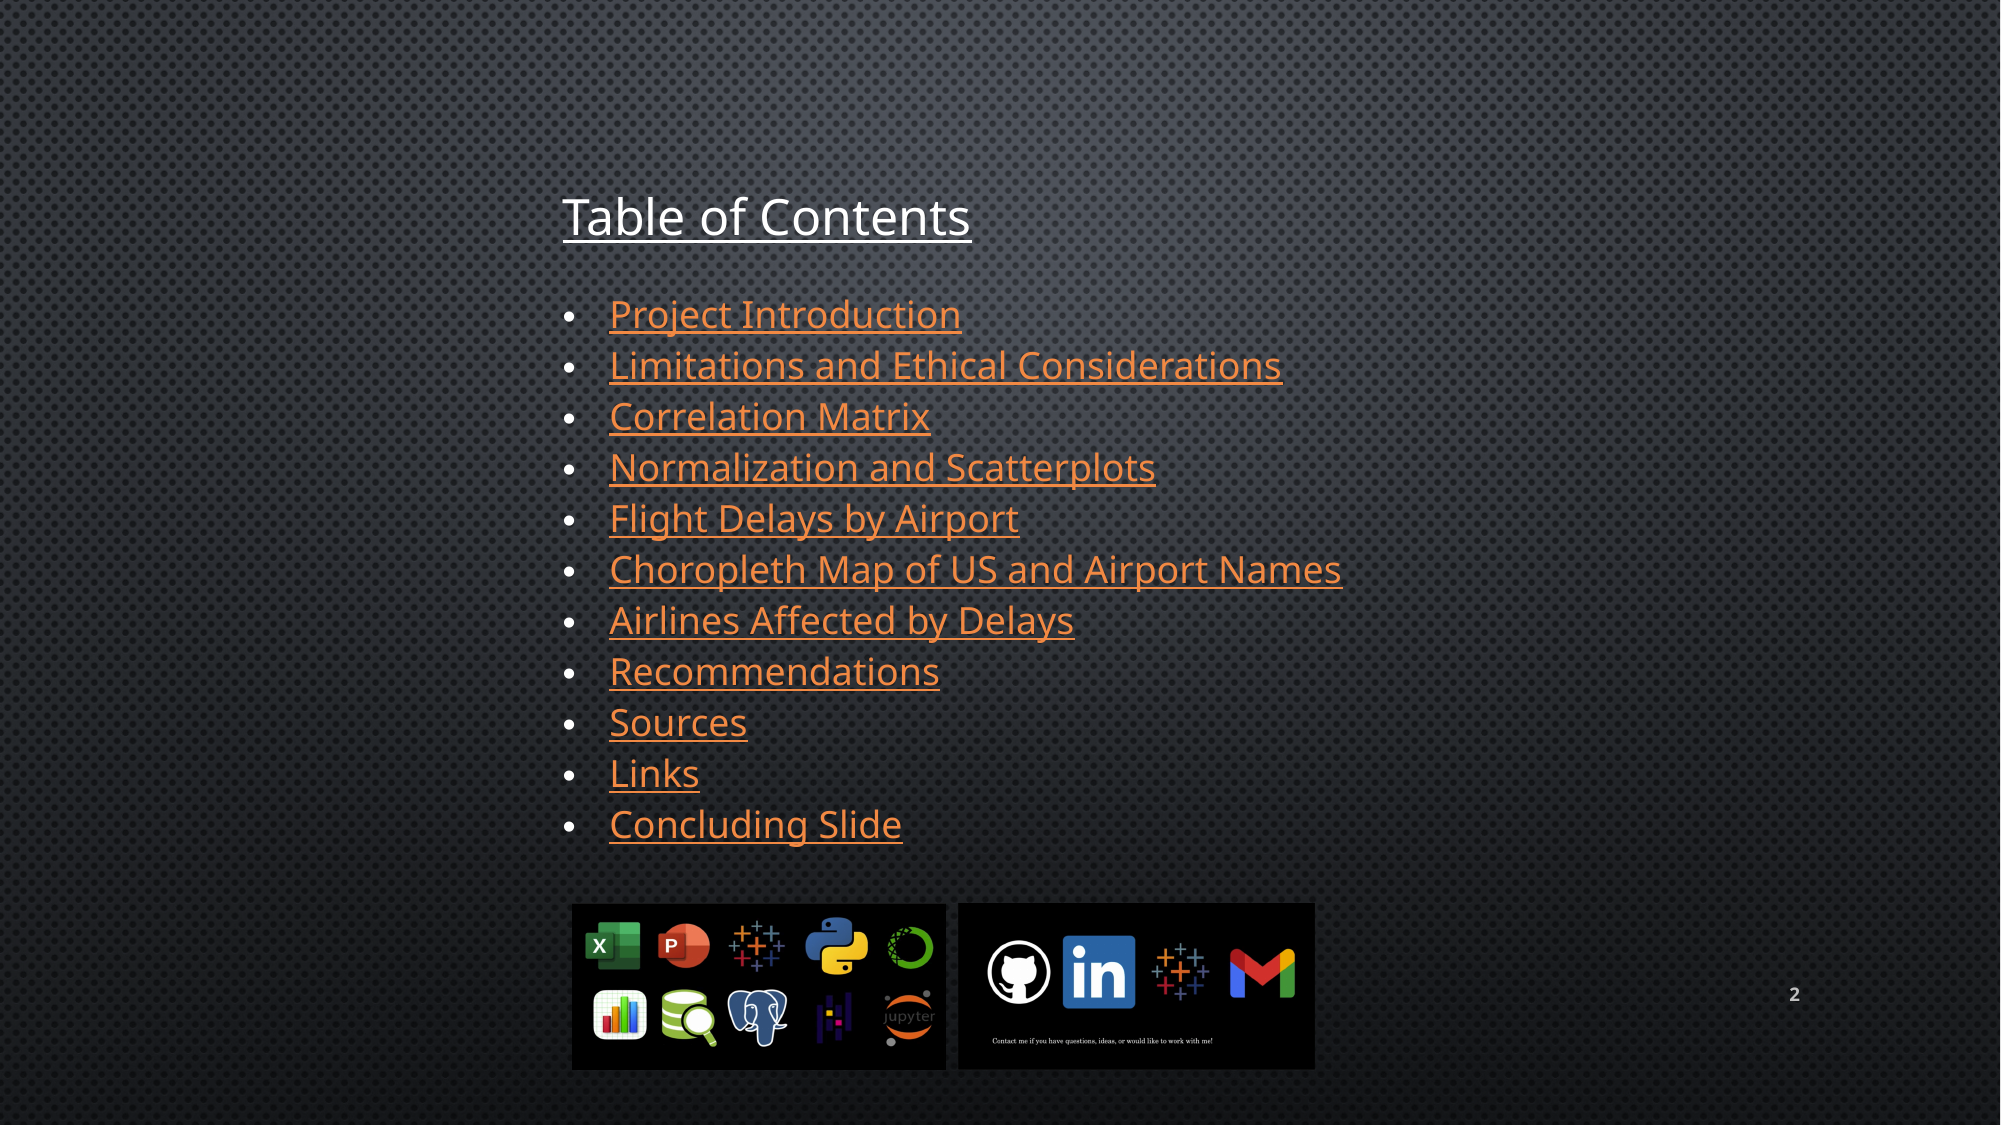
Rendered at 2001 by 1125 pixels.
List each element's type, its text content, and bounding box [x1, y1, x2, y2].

picture [958, 903, 1315, 1070]
text_box Table of Contents Project Introduction Limitations and Ethical Considerations Correlation Matrix Normalization and Scatterplots Flight Delays by Airport Choropleth Map of US and Airport Names Airlines Affected by Delays Recommendations Sources Links Concluding Slide [547, 178, 1499, 950]
picture [572, 903, 947, 1070]
slide_number 2 [1724, 965, 1816, 1025]
